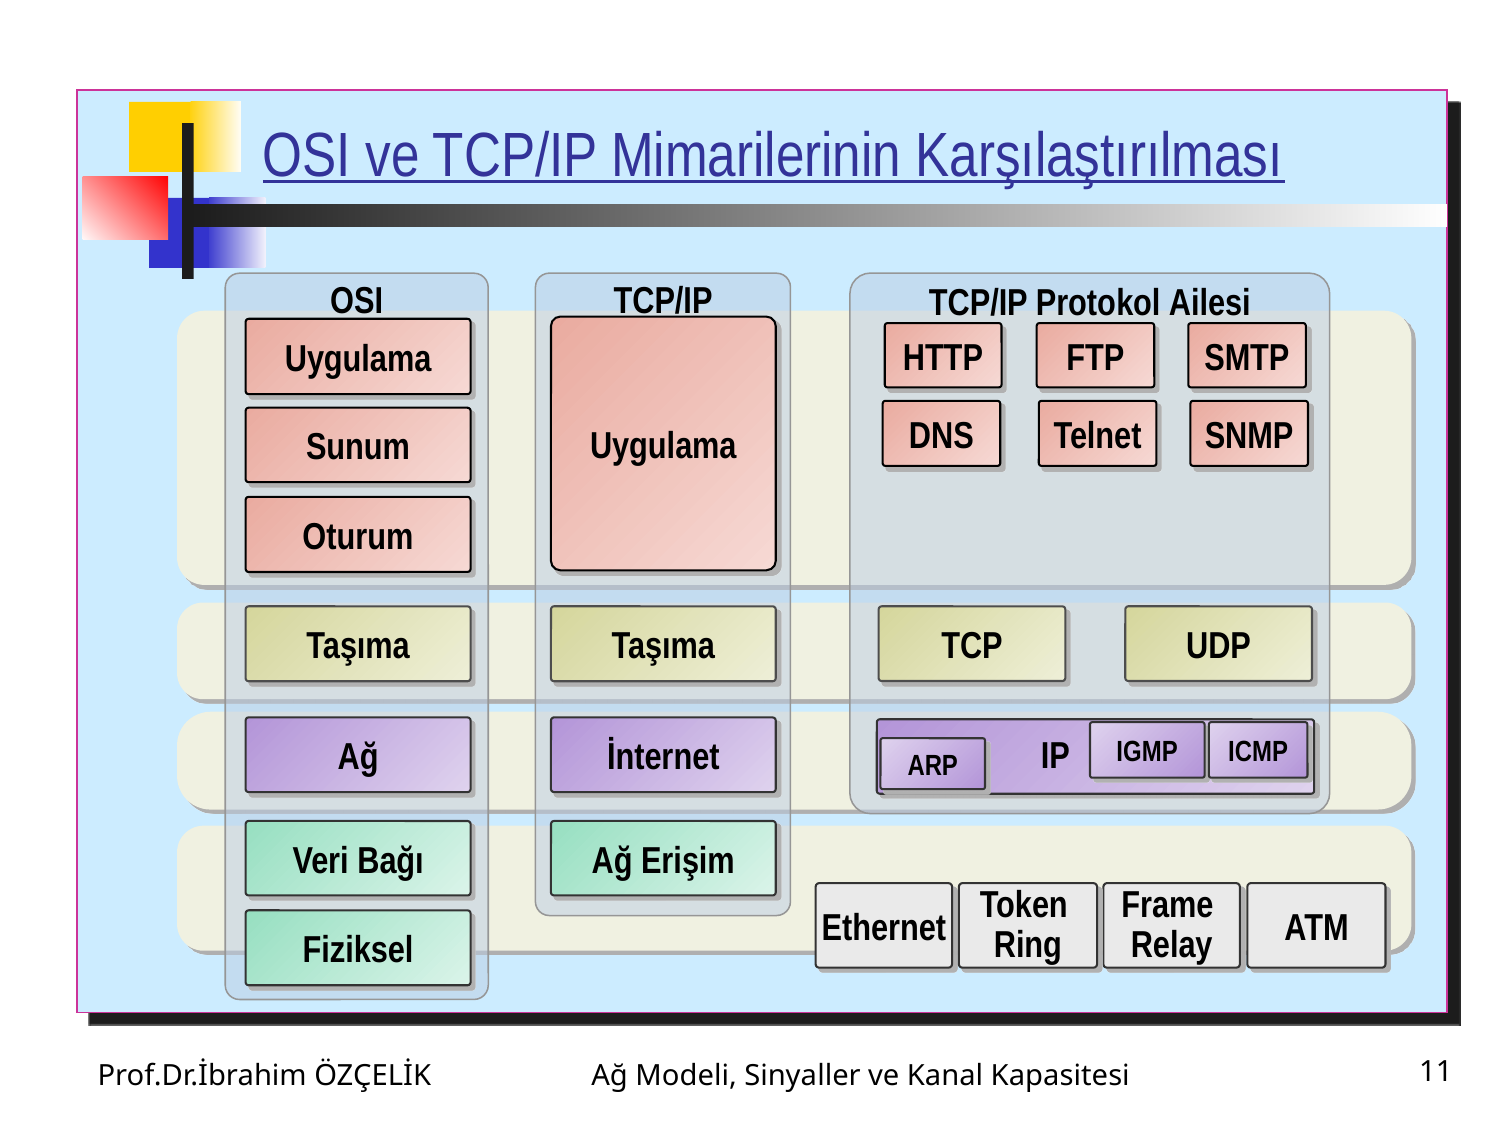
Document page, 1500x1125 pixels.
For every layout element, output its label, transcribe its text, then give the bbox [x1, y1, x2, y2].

title OSI ve TCP/IP Mimarilerinin Karşılaştırılması [247, 95, 1442, 197]
slide_number 11 [1234, 1023, 1468, 1100]
footer Ağ Modeli, Sinyaller ve Kanal Kapasitesi [510, 1023, 1212, 1100]
slide_number Prof.Dr.İbrahim ÖZÇELİK [82, 1023, 504, 1100]
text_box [176, 272, 1412, 1000]
